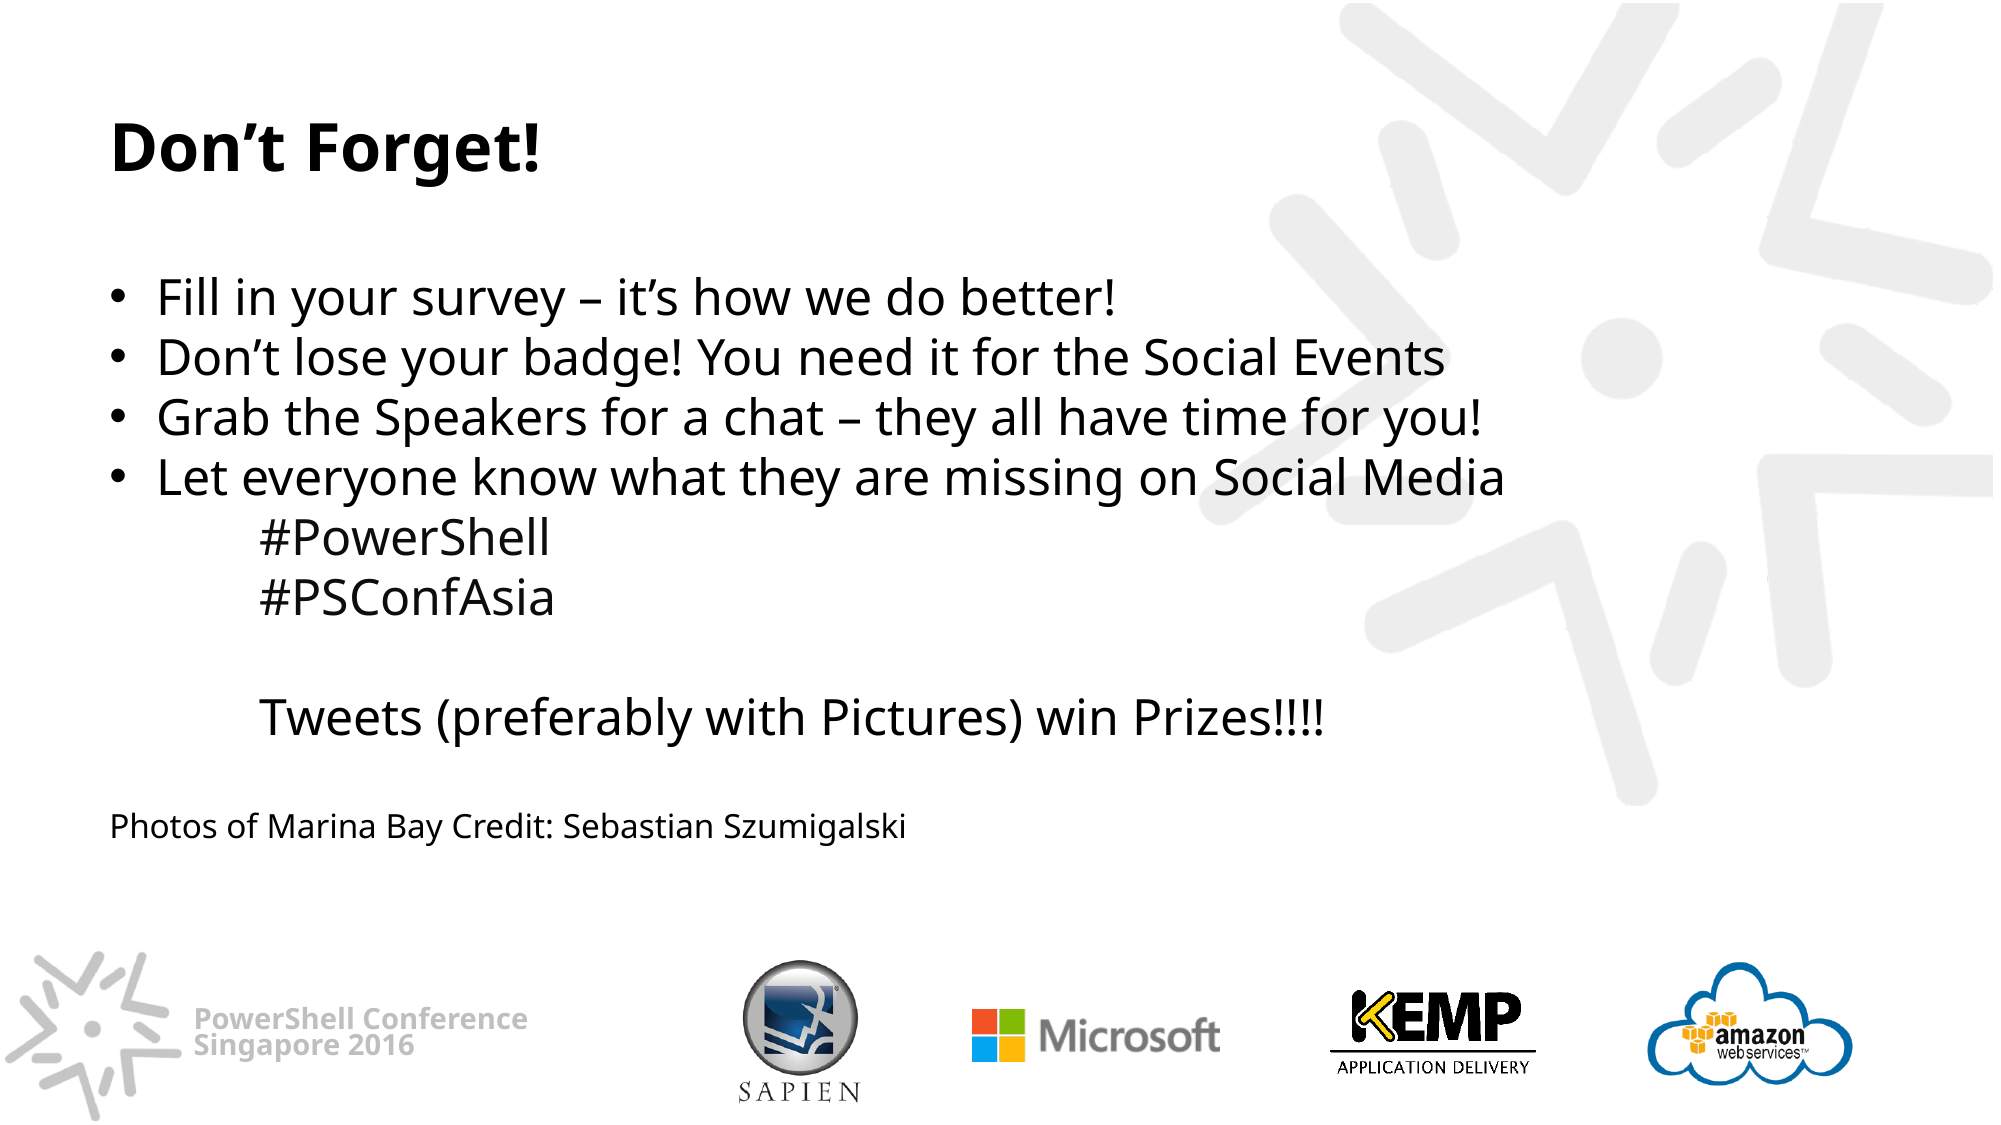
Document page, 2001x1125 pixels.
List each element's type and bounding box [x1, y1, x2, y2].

picture [1646, 960, 1854, 1090]
picture [708, 940, 893, 1125]
picture [1190, 3, 1993, 806]
picture [972, 1009, 1220, 1062]
picture [1330, 990, 1536, 1080]
